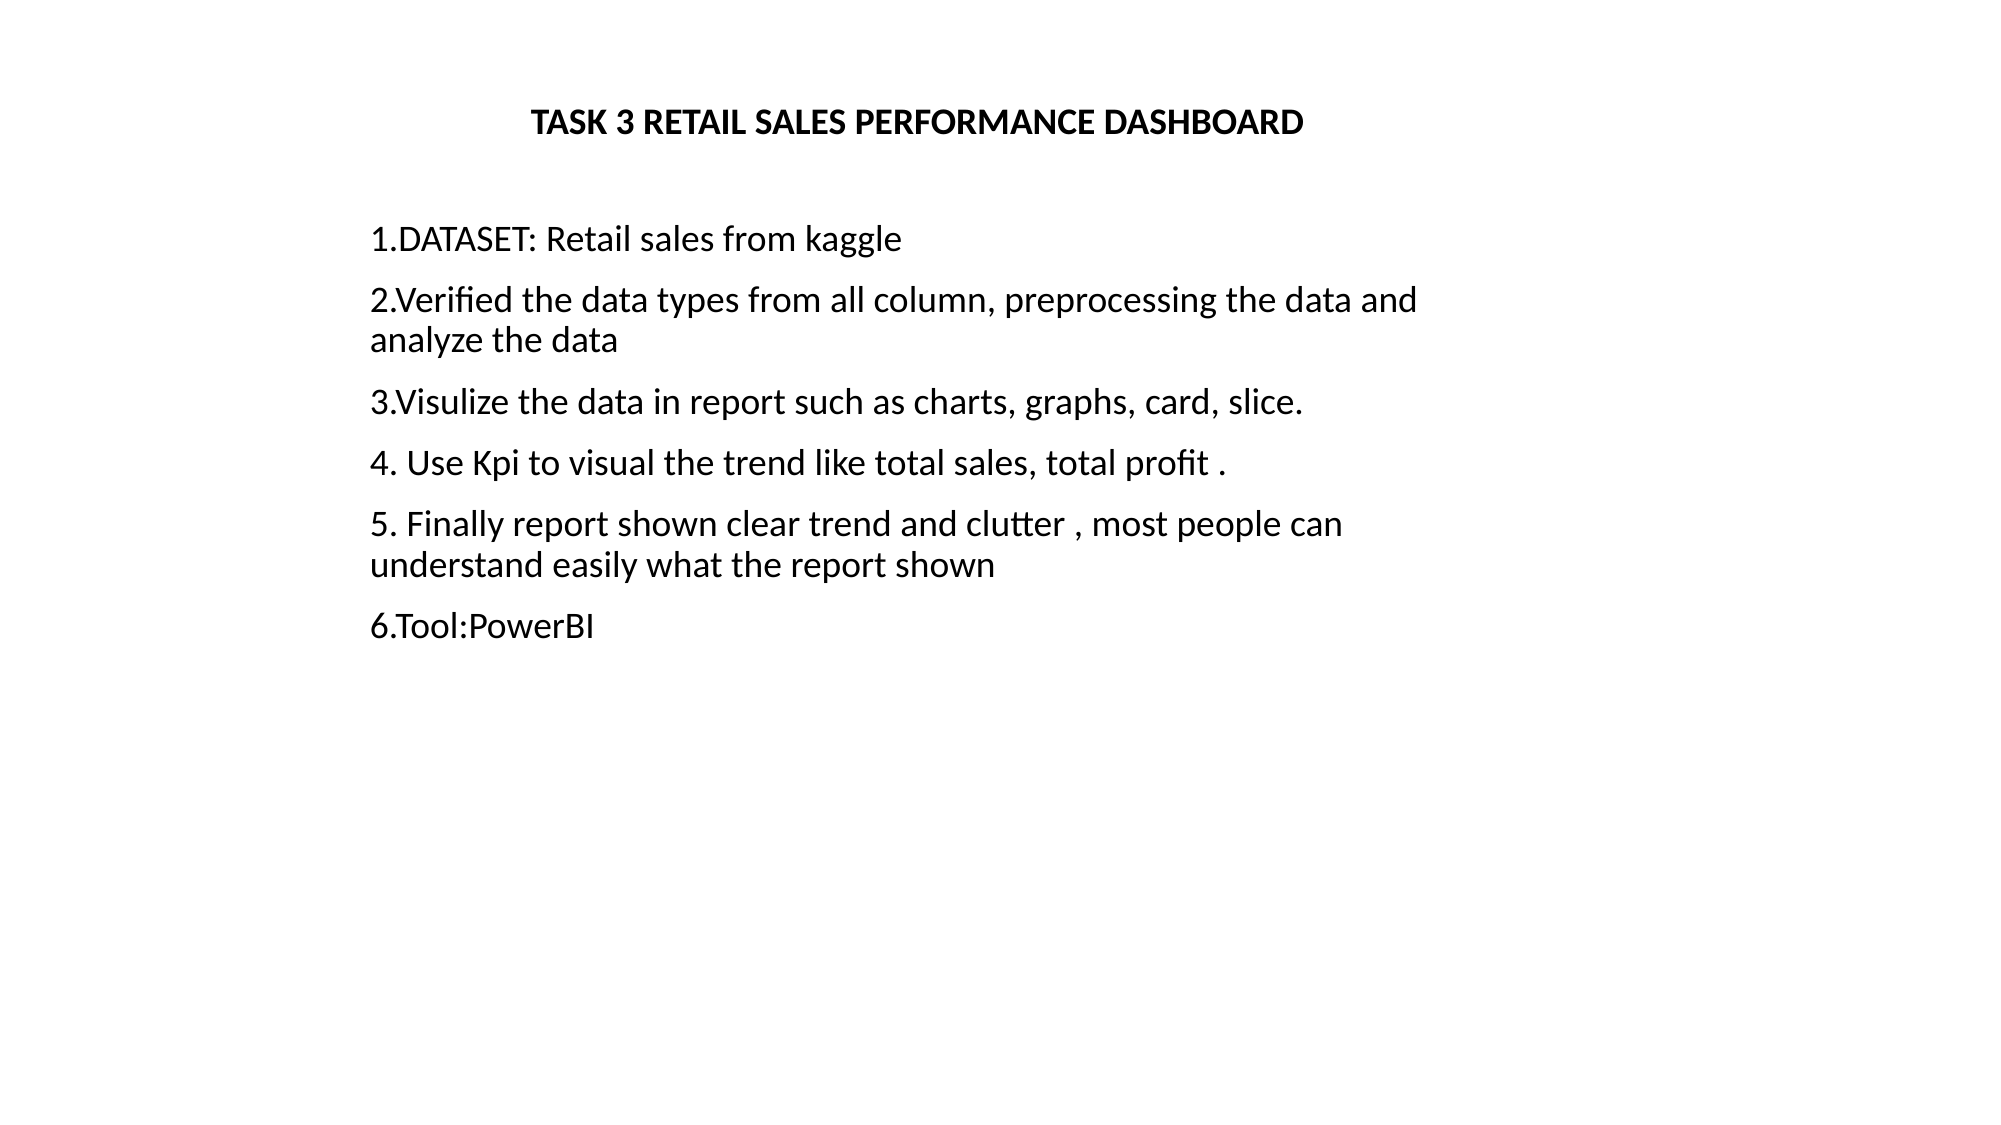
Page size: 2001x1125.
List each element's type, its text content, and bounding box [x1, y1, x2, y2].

subtitle 1.DATASET: Retail sales from kaggle 2.Verified the data types from all column, preprocessing the data and analyze the data 3.Visulize the data in report such as charts, graphs, card, slice. 4. Use Kpi to visual the trend like total sales, total profit . 5. Finally report shown clear trend and clutter , most people can understand easily what the report shown 6.Tool:PowerBI [354, 211, 1500, 866]
title TASK 3 RETAIL SALES PERFORMANCE DASHBOARD [440, 84, 1396, 150]
